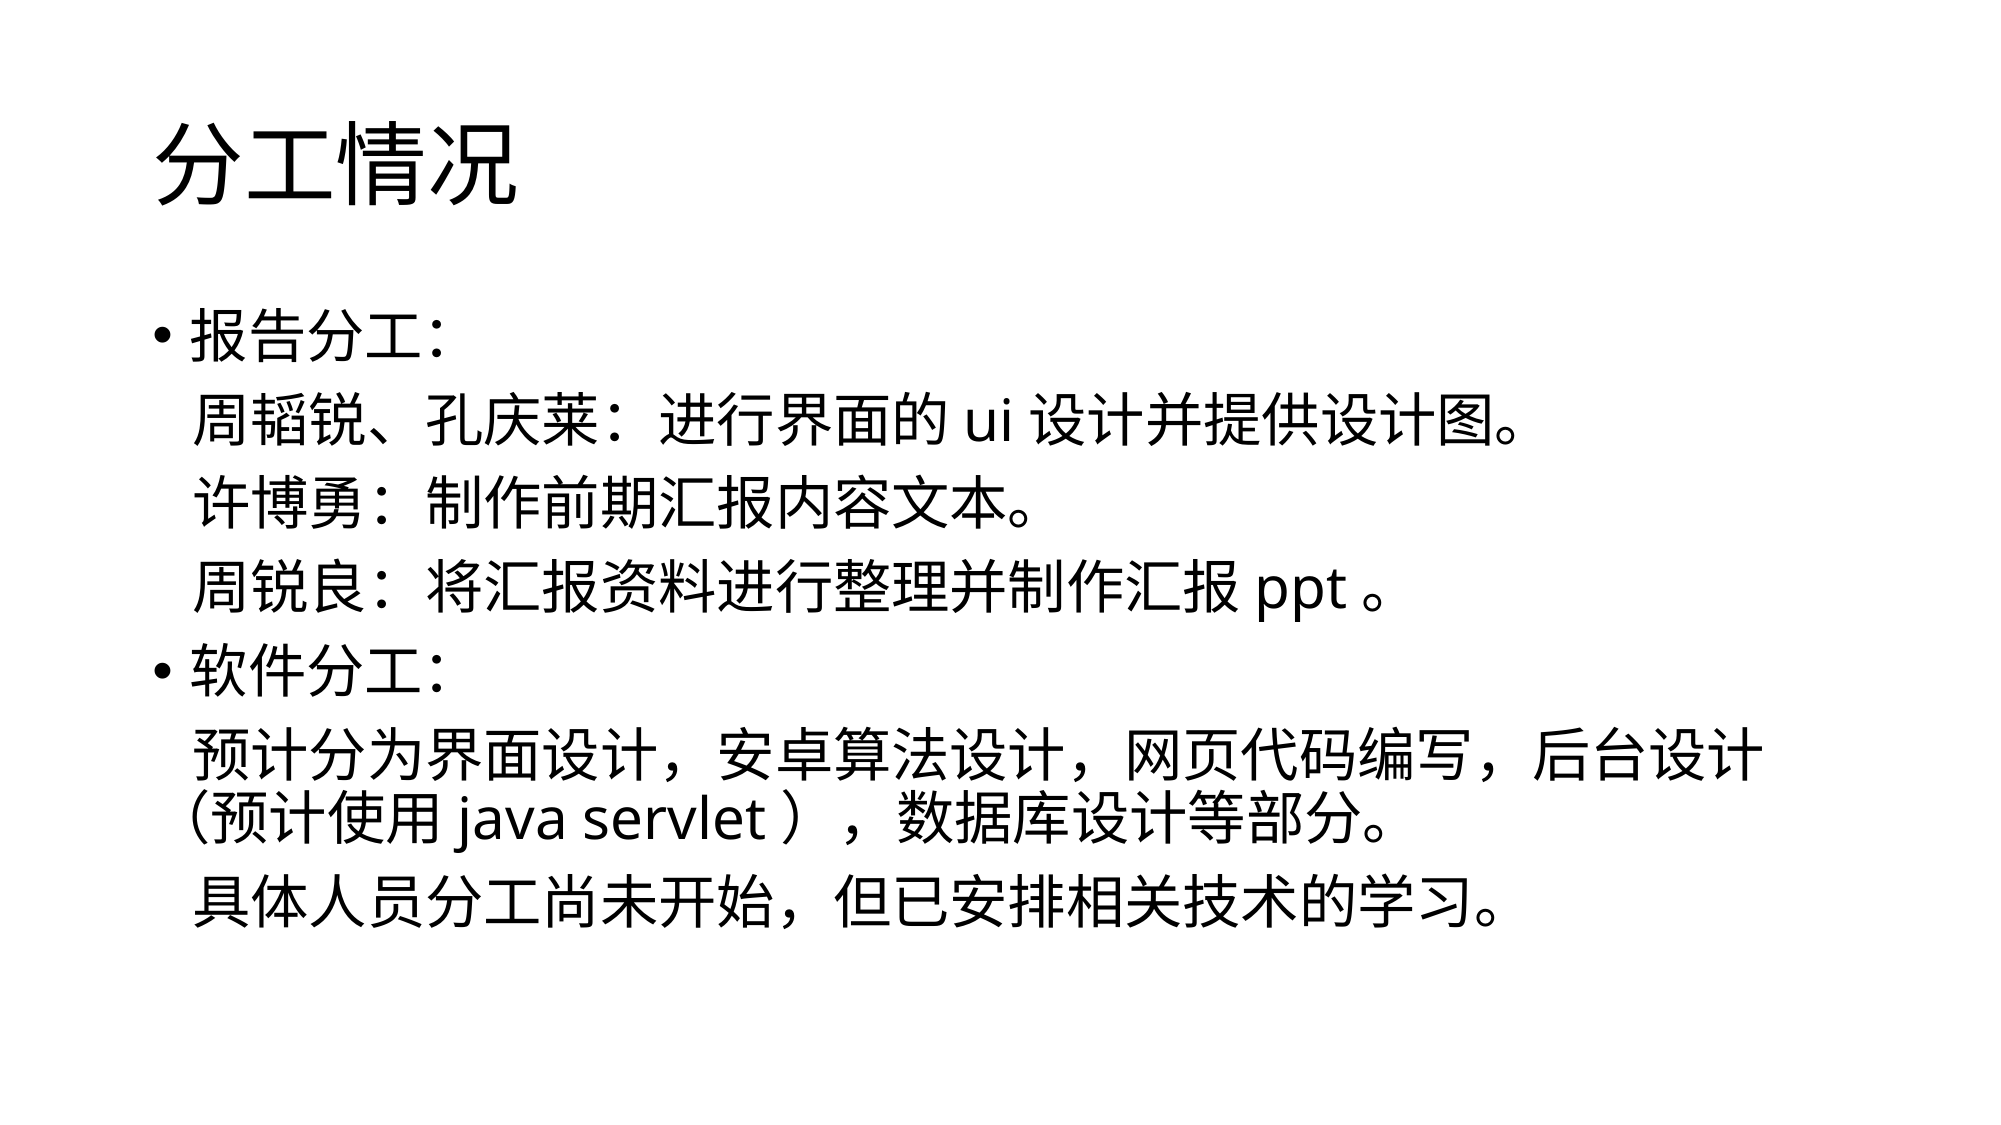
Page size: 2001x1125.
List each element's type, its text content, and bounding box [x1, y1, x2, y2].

title 分工情况 [137, 59, 1863, 278]
list 报告分工： 周韬锐、孔庆莱：进行界面的ui设计并提供设计图。 许博勇：制作前期汇报内容文本。 周锐良：将汇报资料进行整理并制作汇报ppt。 软件分工： 预计分为界面设计，安卓算法设计，网页代码编写，后台设计（预计使用java servlet），数据库设计等部分。 具体人员分工尚未开始，但已安排相关技术的学习。 [137, 299, 1863, 1014]
